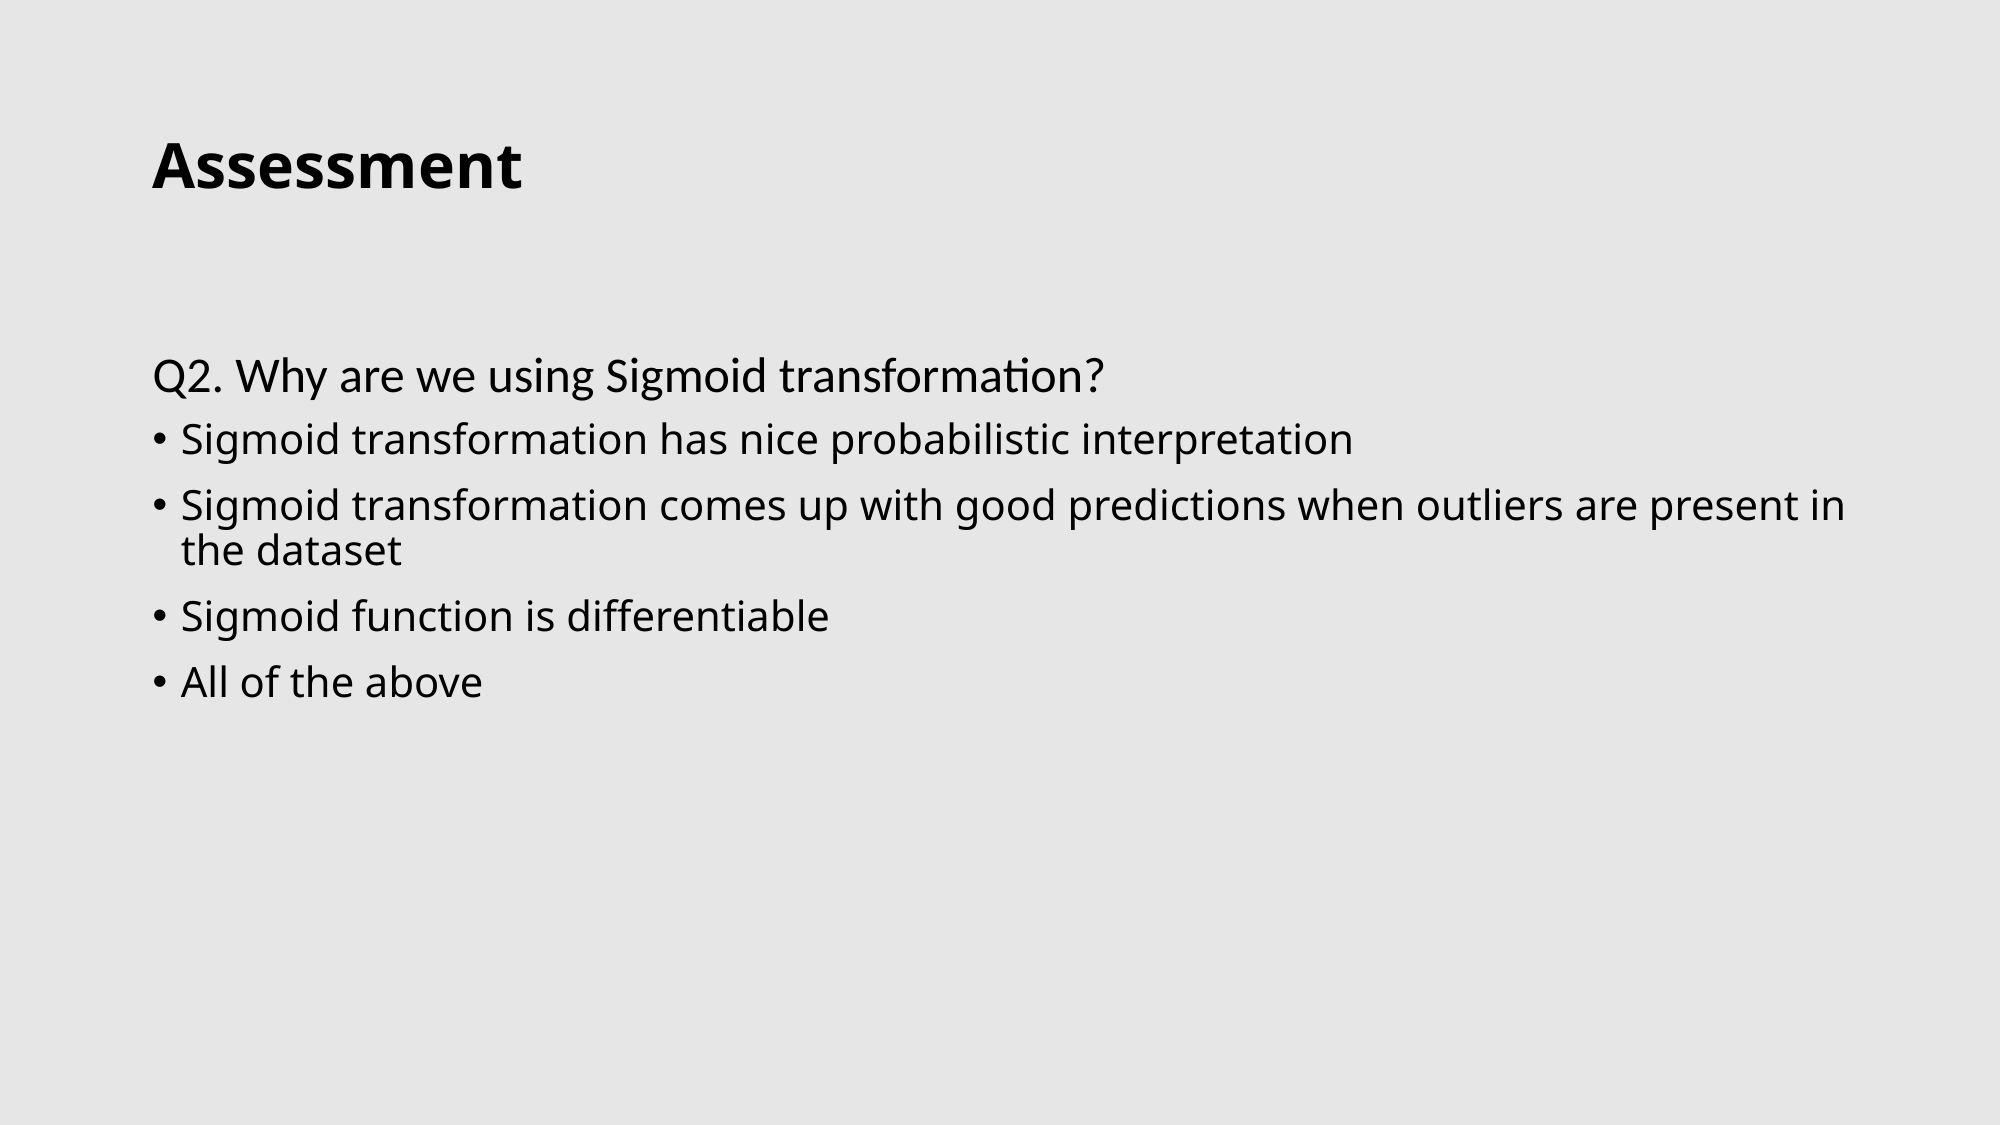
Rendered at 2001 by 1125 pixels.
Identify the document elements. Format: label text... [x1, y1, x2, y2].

title Assessment [137, 59, 1863, 275]
list Sigmoid transformation has nice probabilistic interpretation Sigmoid transformation comes up with good predictions when outliers are present in the dataset Sigmoid function is differentiable All of the above [137, 410, 1913, 1016]
list Q2. Why are we using Sigmoid transformation? [137, 275, 1913, 410]
